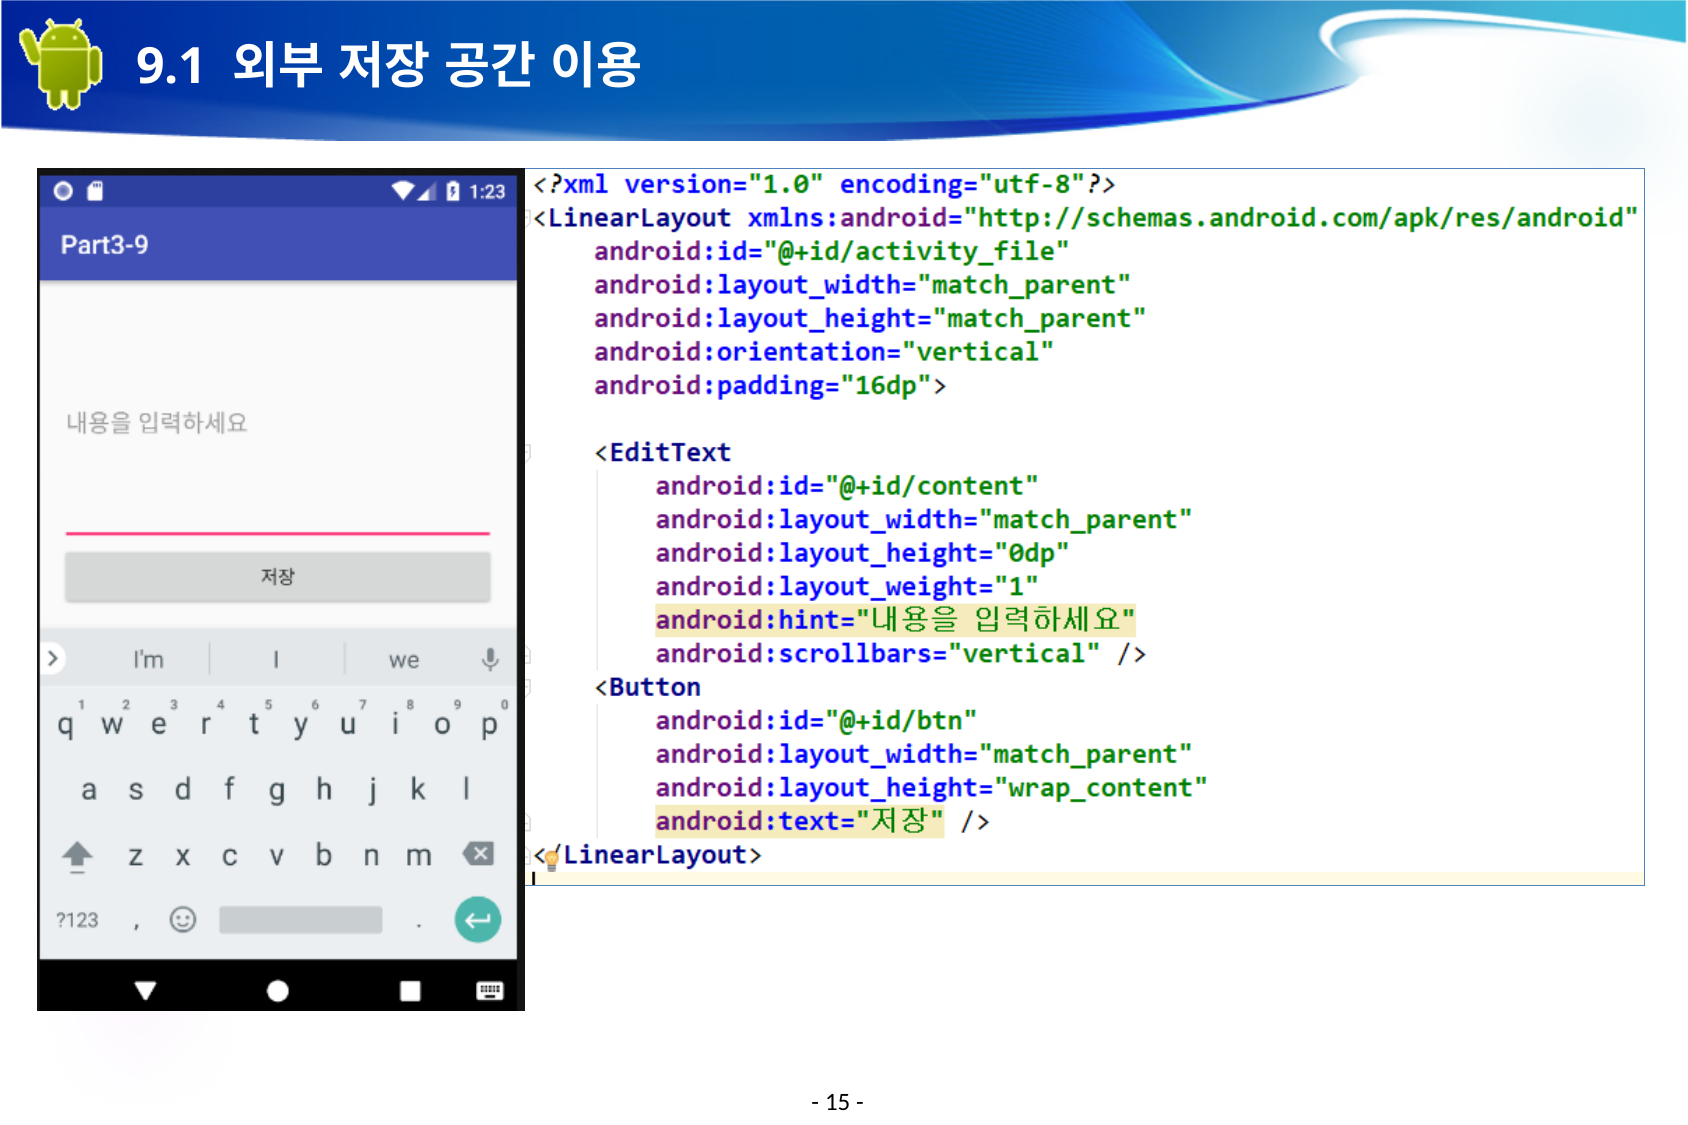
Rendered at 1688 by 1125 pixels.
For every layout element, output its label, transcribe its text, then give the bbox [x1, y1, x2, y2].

picture [37, 167, 1645, 1011]
title 9.1 외부 저장 공간 이용 [134, 31, 685, 96]
picture [0, 0, 1688, 141]
